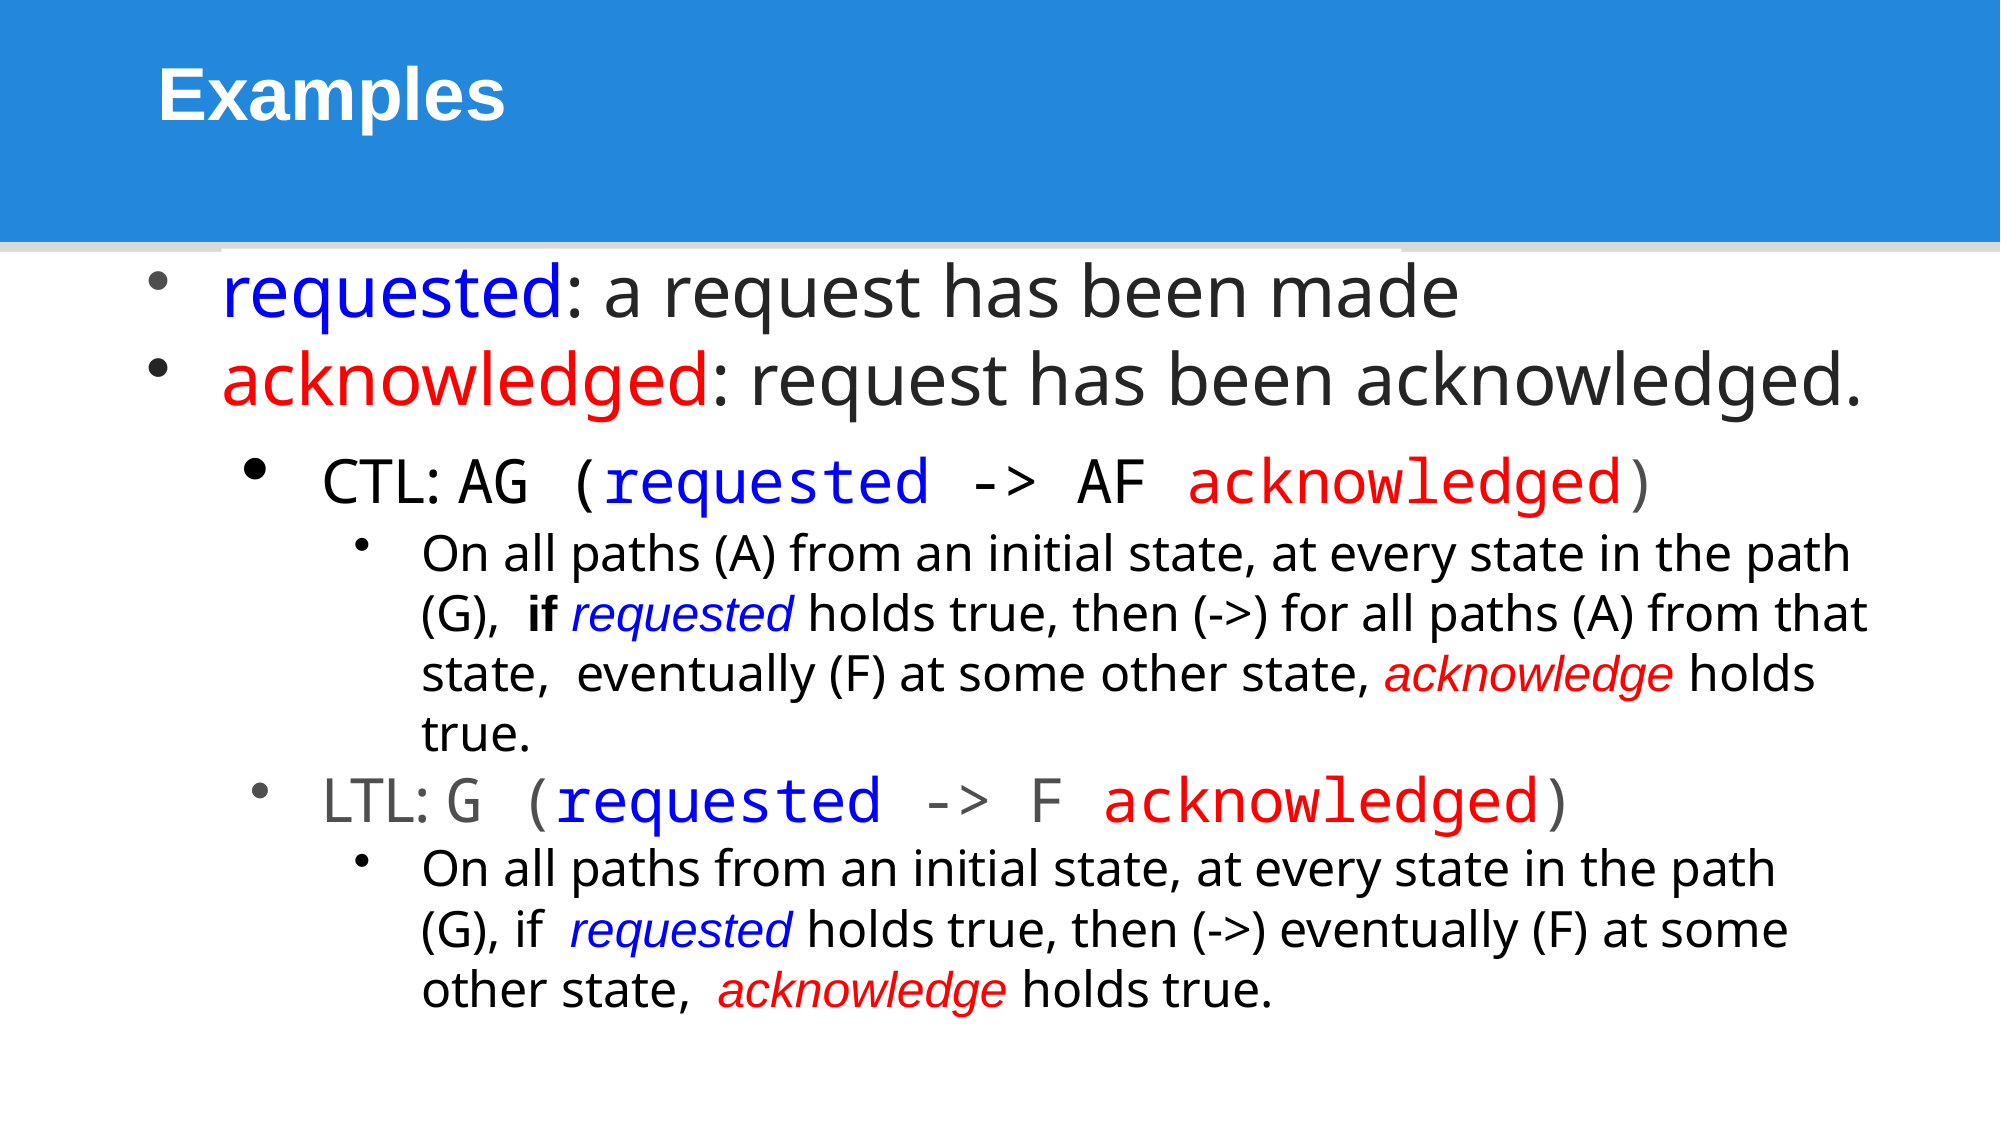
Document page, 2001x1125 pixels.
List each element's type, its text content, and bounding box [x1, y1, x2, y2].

title Examples [154, 42, 2000, 234]
text_box requested: a request has been made acknowledged: request has been acknowledged. CTL: AG (requested -> AF acknowledged) On all paths (A) from an initial state, at every state in the path (G), if requested holds true, then (->) for all paths (A) from that state, eventually (F) at some other state, acknowledge holds true. LTL: G (requested -> F acknowledged) On all paths from an initial state, at every state in the path (G), if requested holds true, then (->) eventually (F) at some other state, acknowledge holds true. [143, 243, 1879, 1018]
